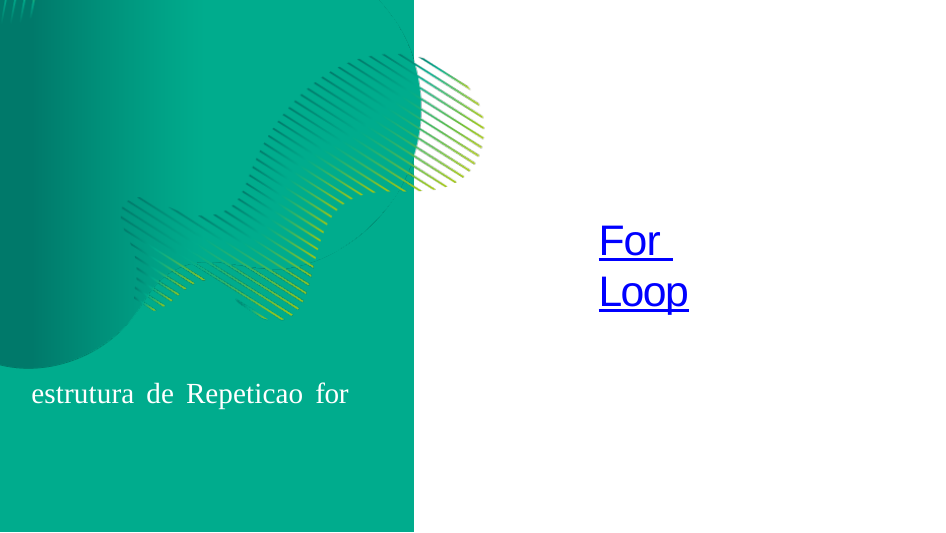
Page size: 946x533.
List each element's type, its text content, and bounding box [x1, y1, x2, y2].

text_box estrutura de Repeticao for [29, 372, 354, 410]
text_box For Loop [596, 210, 758, 316]
picture [0, 0, 524, 532]
